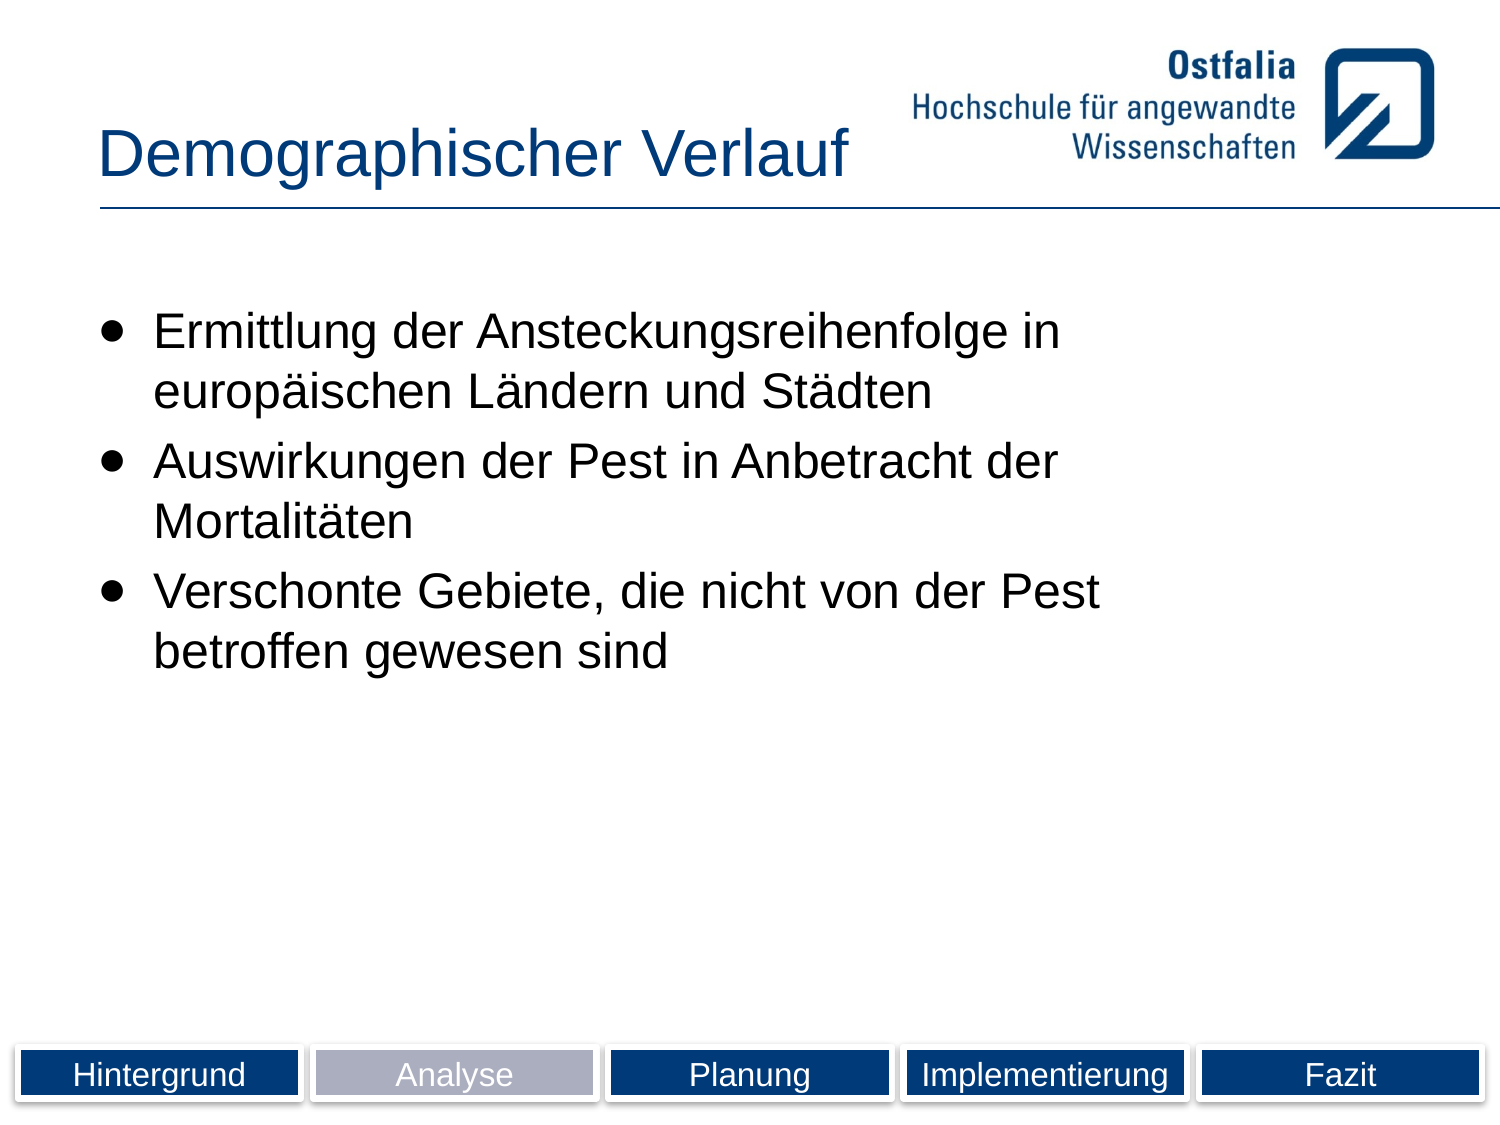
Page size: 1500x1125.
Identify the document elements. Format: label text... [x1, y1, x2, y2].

text_box Fazit [1196, 1044, 1485, 1102]
text_box Analyse [310, 1044, 600, 1102]
picture [908, 46, 1439, 162]
text_box Hintergrund [15, 1044, 304, 1102]
title Demographischer Verlauf [82, 101, 1294, 266]
text_box Planung [605, 1044, 895, 1102]
text_box Implementierung [900, 1044, 1190, 1102]
list Ermittlung der Ansteckungsreihenfolge in europäischen Ländern und Städten Auswirkungen der Pest in Anbetracht der Mortalitäten Verschonte Gebiete, die nicht von der Pest betroffen gewesen sind [82, 290, 1294, 945]
